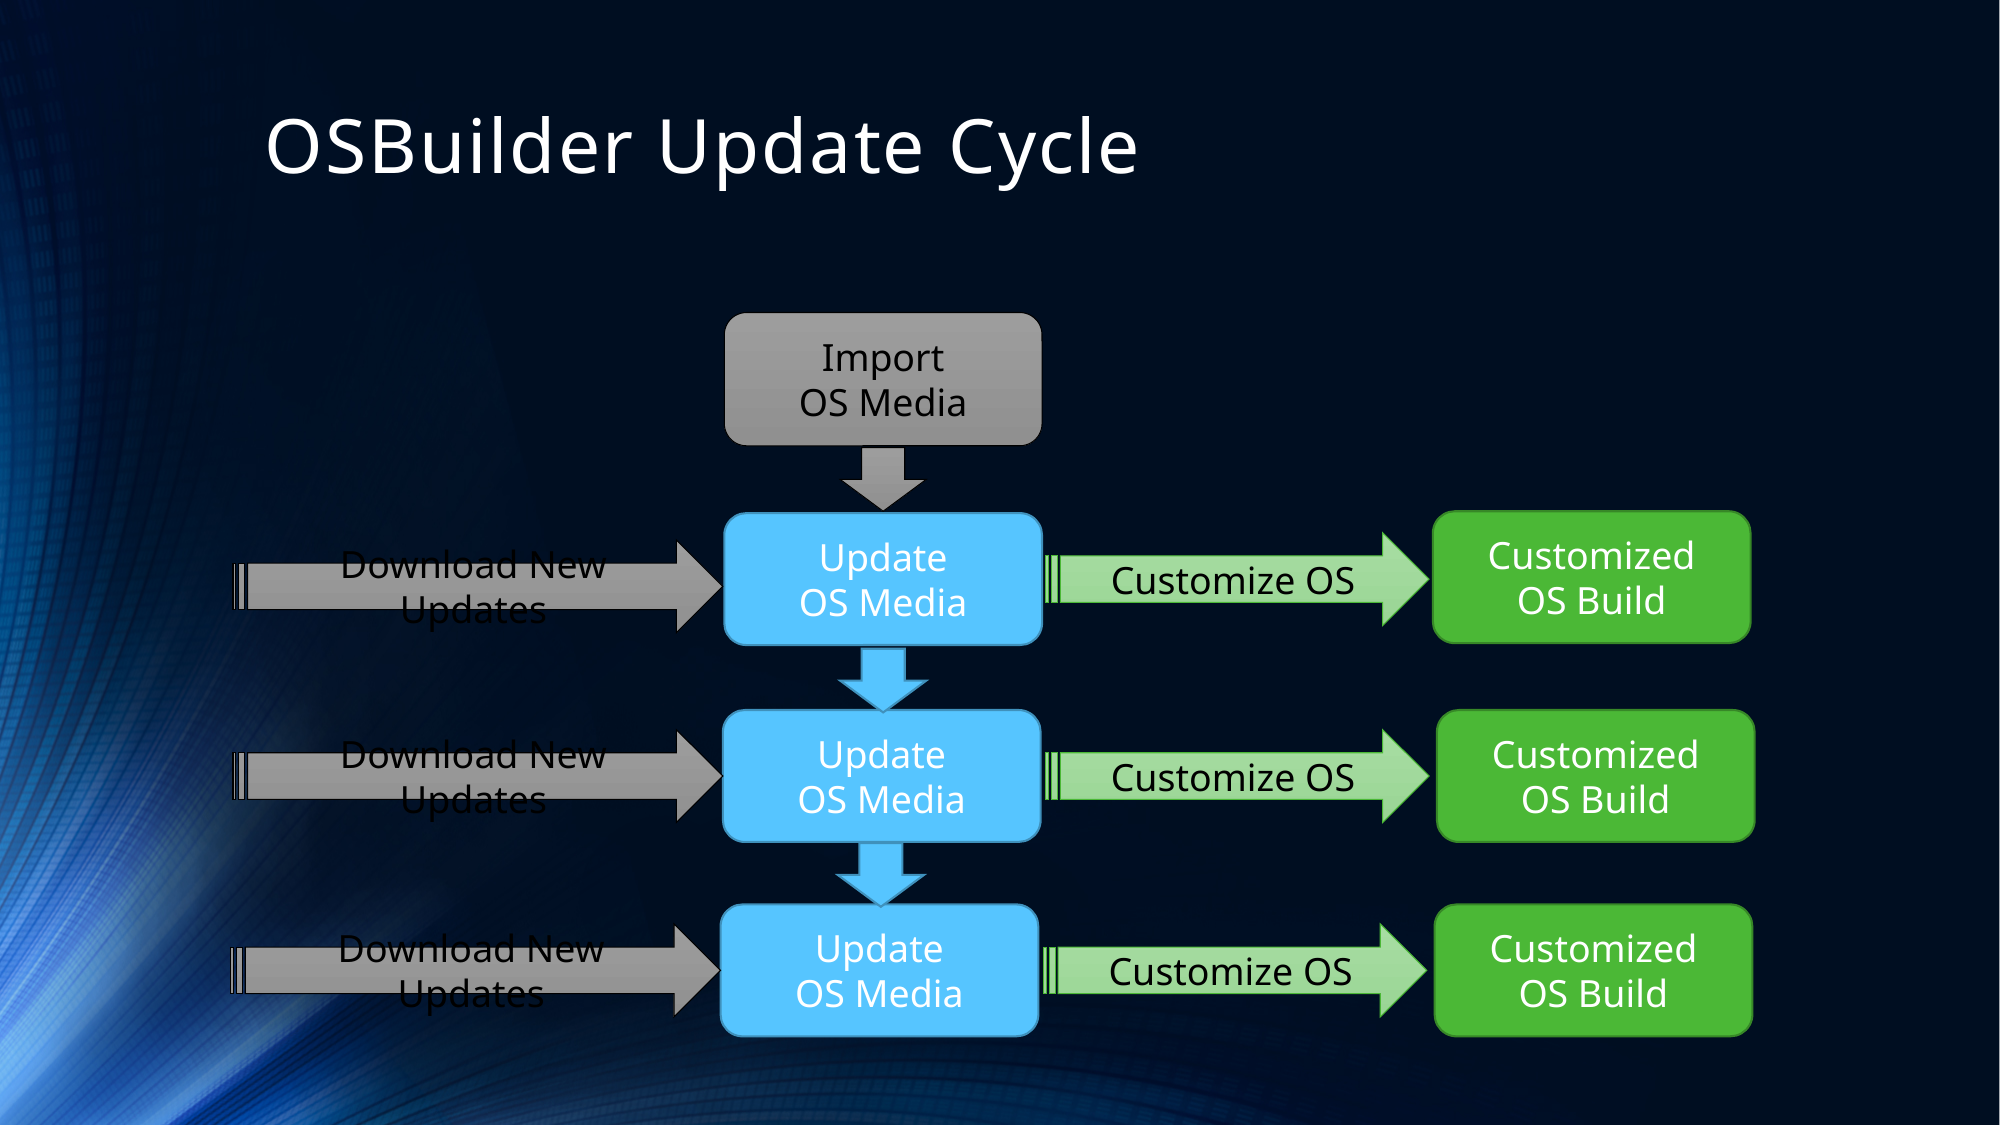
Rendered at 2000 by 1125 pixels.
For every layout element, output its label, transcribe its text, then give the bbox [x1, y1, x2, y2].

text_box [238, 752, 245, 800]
text_box Customize OS [1057, 922, 1428, 1019]
text_box Update OS Media [719, 903, 1040, 1038]
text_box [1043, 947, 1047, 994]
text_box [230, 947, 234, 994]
text_box Customize OS [1049, 947, 1056, 994]
text_box [838, 447, 928, 512]
text_box Customized OS Build [1433, 903, 1754, 1038]
title OSBuilder Update Cycle [249, 62, 1750, 288]
text_box Download New Updates [244, 922, 722, 1019]
picture [0, 0, 2000, 1125]
text_box Update OS Media [723, 512, 1044, 647]
text_box [834, 842, 928, 909]
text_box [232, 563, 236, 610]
text_box Update OS Media [721, 708, 1042, 843]
text_box Customize OS [1051, 555, 1058, 603]
text_box Customize OS [1051, 752, 1058, 800]
text_box [836, 647, 930, 714]
text_box Download New Updates [247, 538, 724, 635]
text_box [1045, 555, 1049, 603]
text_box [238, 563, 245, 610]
text_box Customize OS [1059, 531, 1430, 627]
text_box Customized OS Build [1431, 510, 1752, 645]
text_box Customized OS Build [1435, 708, 1756, 843]
text_box Download New Updates [247, 728, 724, 824]
text_box Customize OS [1059, 728, 1430, 824]
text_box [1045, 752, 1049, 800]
text_box Import OS Media [723, 311, 1043, 447]
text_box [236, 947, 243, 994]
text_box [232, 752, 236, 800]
